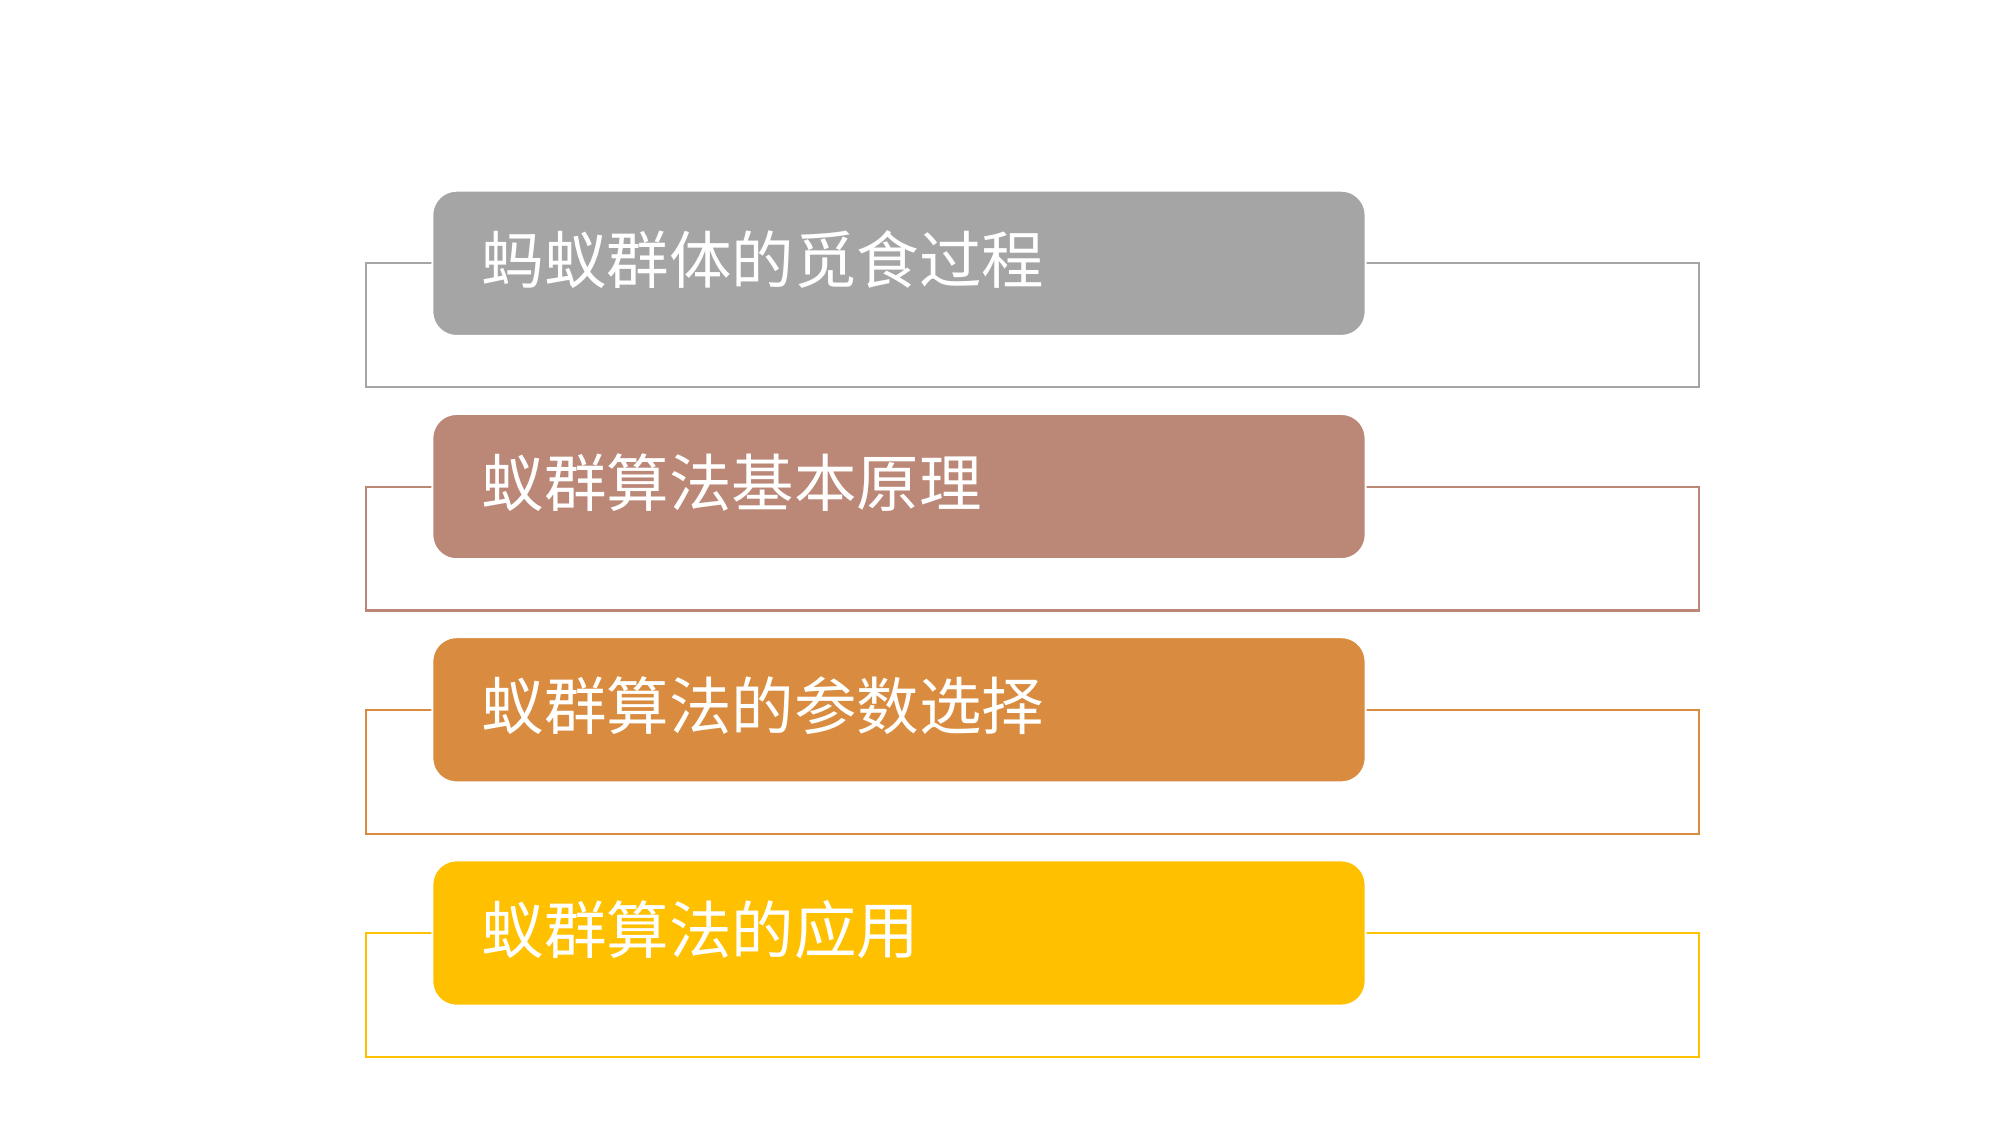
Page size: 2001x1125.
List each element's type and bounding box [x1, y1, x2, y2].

text_box [365, 179, 1699, 1069]
